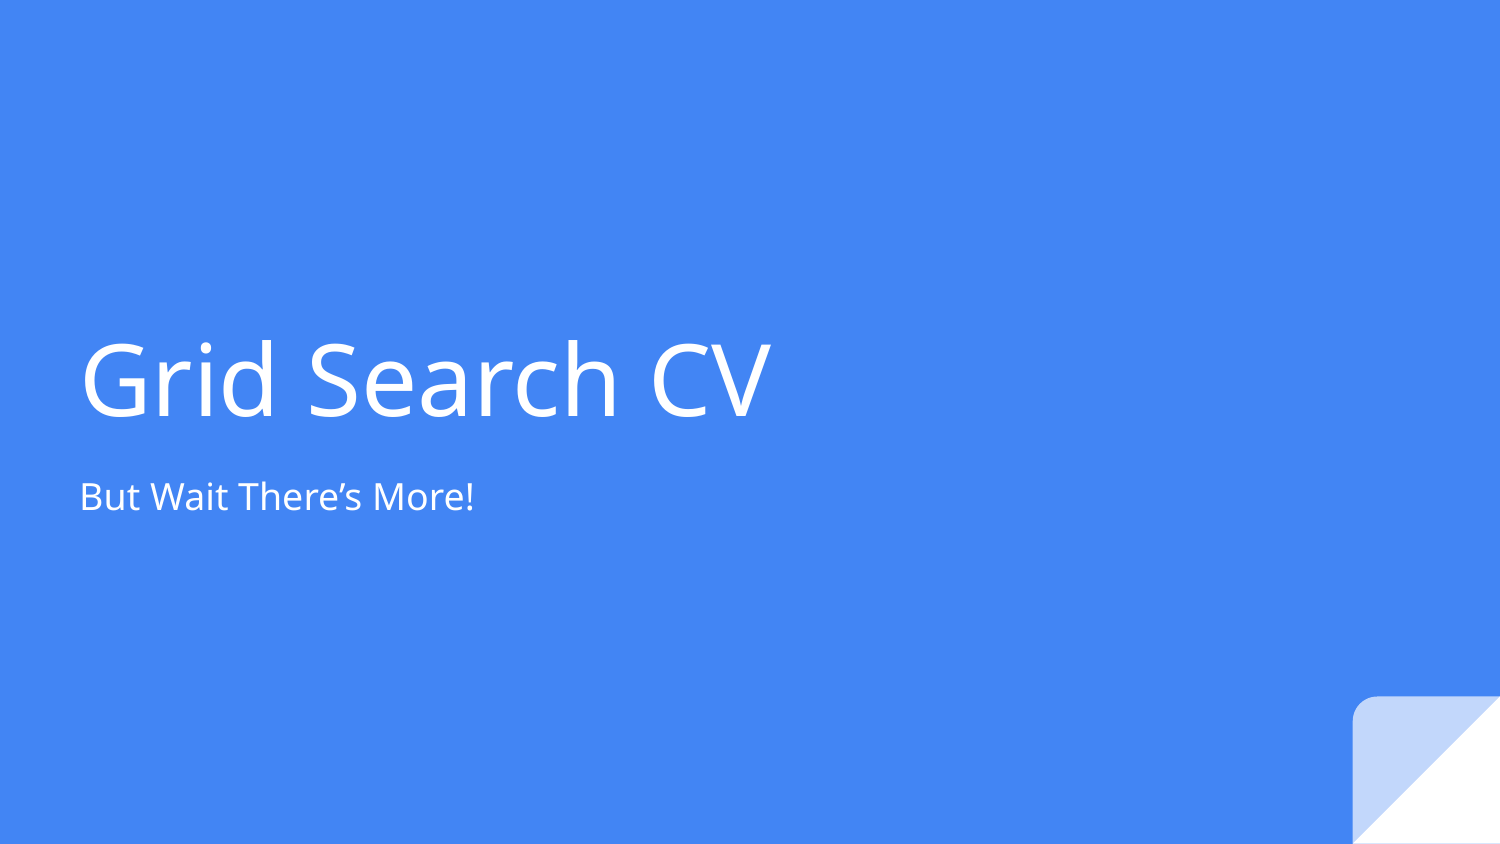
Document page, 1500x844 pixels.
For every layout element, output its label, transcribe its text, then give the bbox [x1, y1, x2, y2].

title Grid Search CV [64, 298, 1413, 452]
subtitle But Wait There’s More! [64, 457, 1413, 529]
